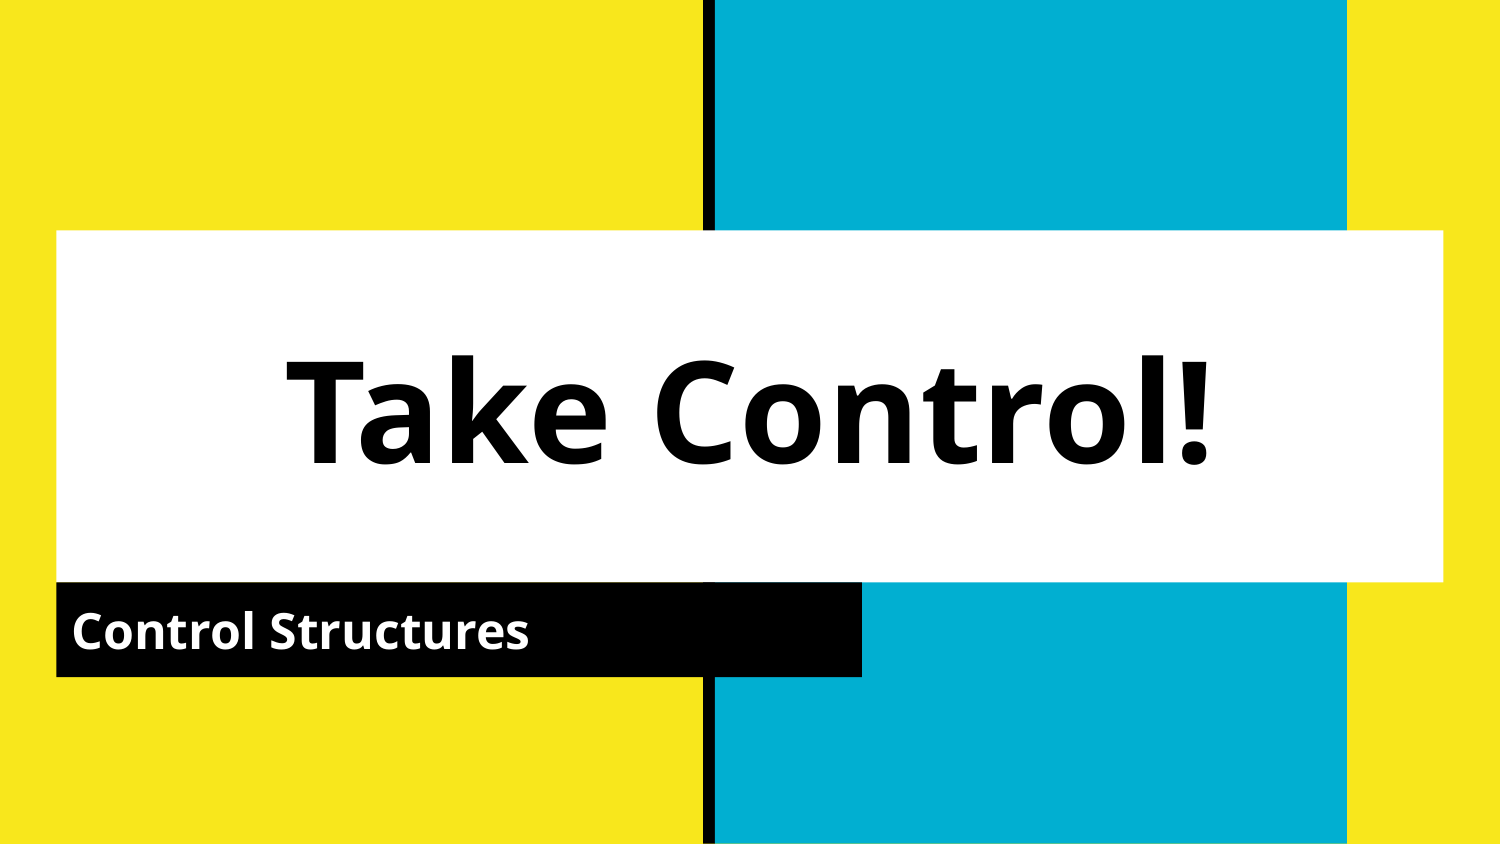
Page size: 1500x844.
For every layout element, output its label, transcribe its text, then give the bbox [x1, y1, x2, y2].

subtitle Control Structures [56, 582, 862, 678]
title Take Control! [56, 230, 1444, 583]
